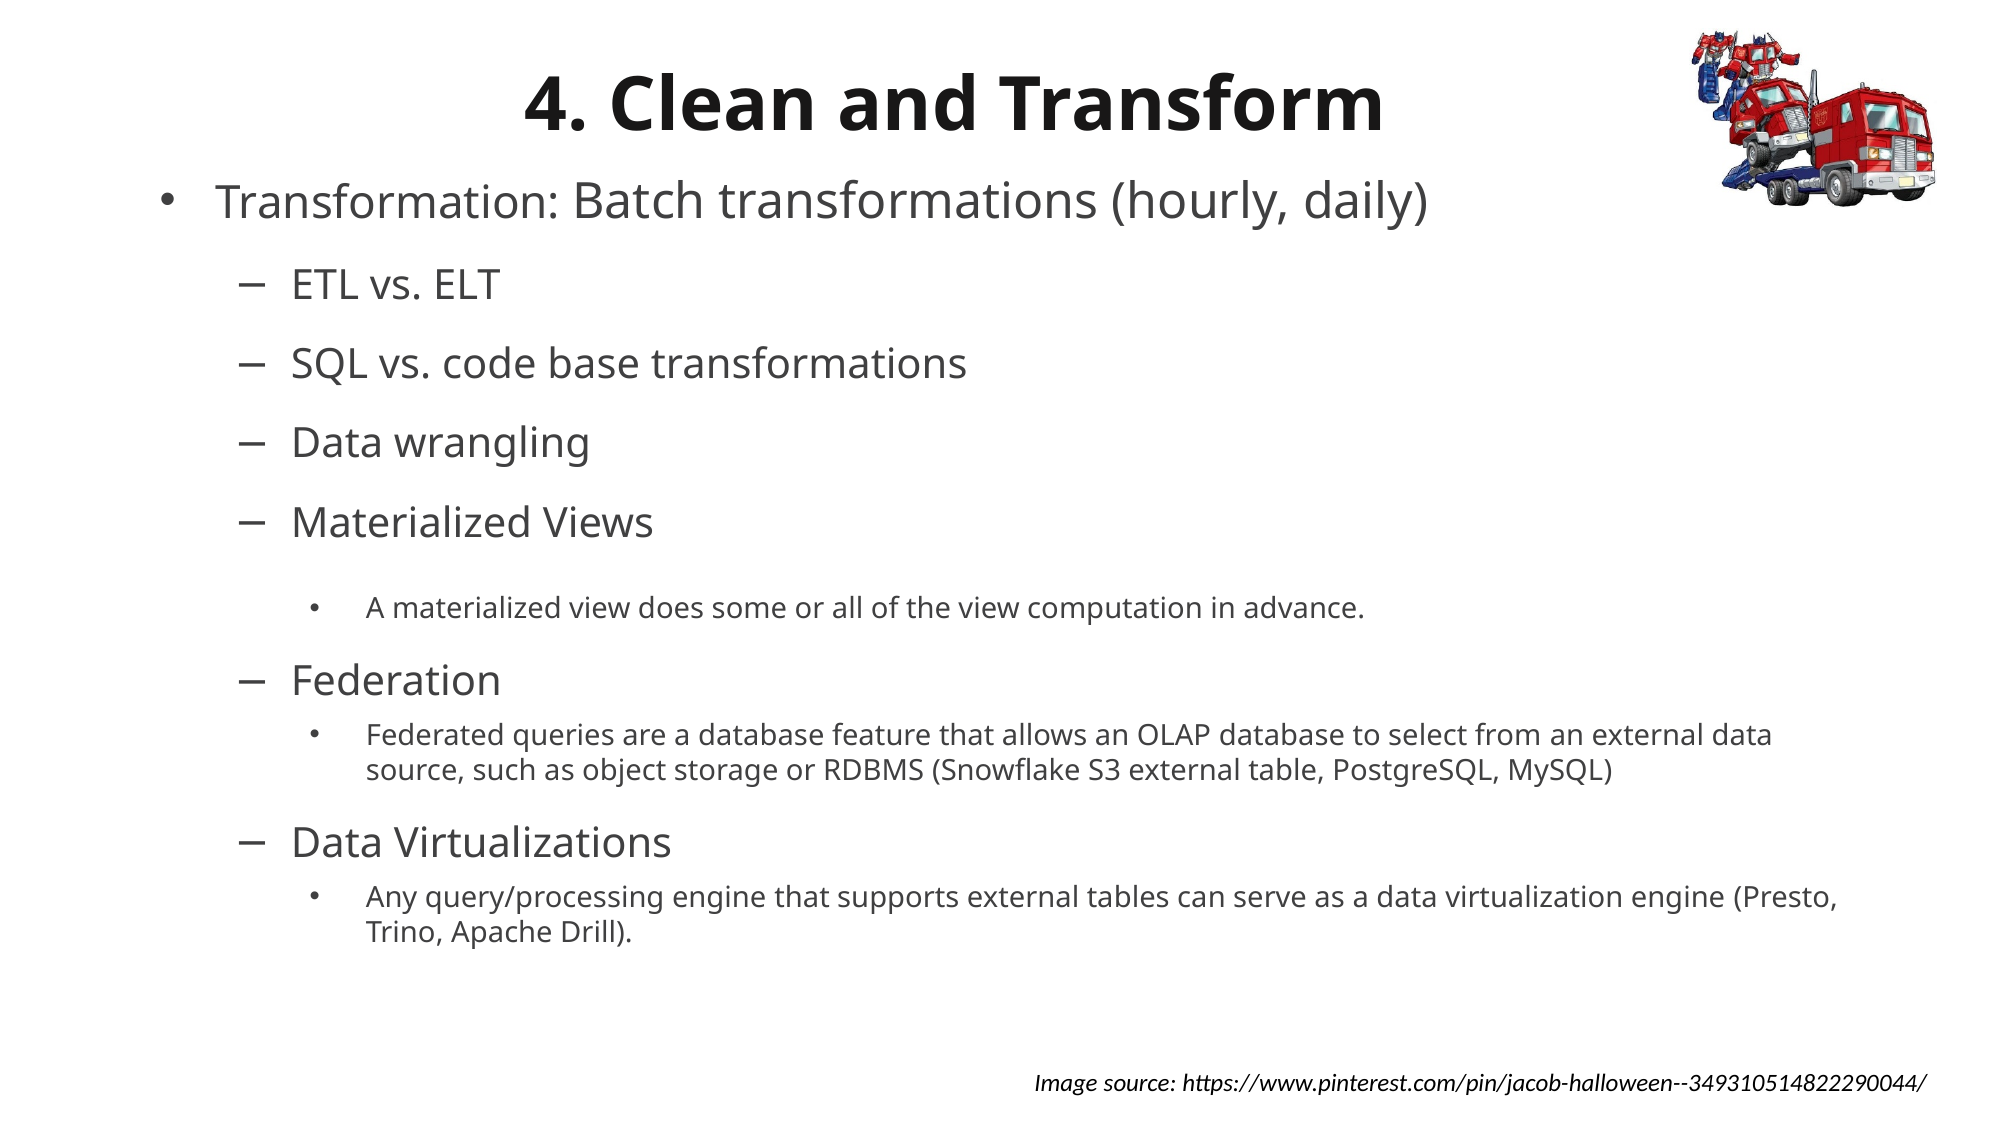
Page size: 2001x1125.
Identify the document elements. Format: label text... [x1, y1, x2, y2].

picture [1688, 28, 1937, 208]
text_box Transformation: Batch transformations (hourly, daily) ETL vs. ELT SQL vs. code base transformations Data wrangling Materialized Views A materialized view does some or all of the view computation in advance. Federation Federated queries are a database feature that allows an OLAP database to select from an external data source, such as object storage or RDBMS (Snowflake S3 external table, PostgreSQL, MySQL) Data Virtualizations Any query/processing engine that supports external tables can serve as a data virtualization engine (Presto, Trino, Apache Drill). [144, 154, 1856, 956]
title 4. Clean and Transform [140, 43, 1688, 155]
text_box Image source: https://www.pinterest.com/pin/jacob-halloween--349310514822290044/ [1019, 1058, 1962, 1104]
